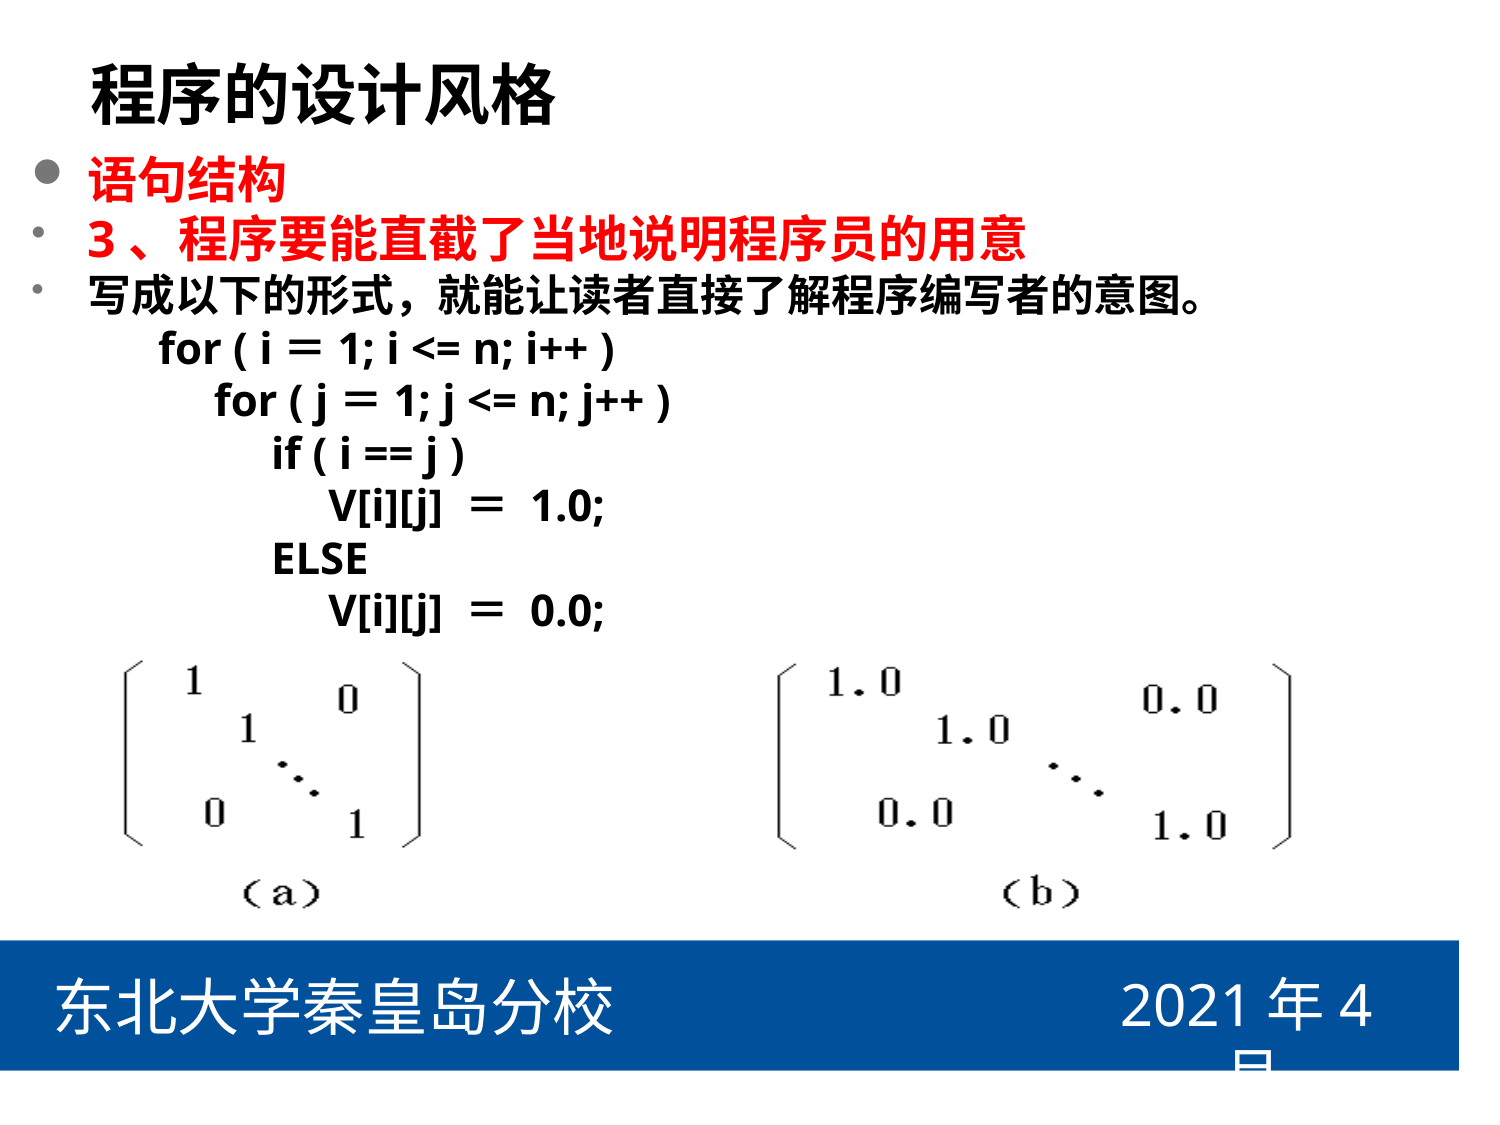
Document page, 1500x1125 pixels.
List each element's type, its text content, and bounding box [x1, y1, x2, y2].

list 语句结构 3、程序要能直截了当地说明程序员的用意 写成以下的形式，就能让读者直接了解程序编写者的意图。 for ( i＝1; i <= n; i++ ) for ( j＝1; j <= n; j++ ) if ( i == j ) V[i][j] ＝ 1.0; ELSE V[i][j] ＝ 0.0; [16, 152, 1454, 915]
title 程序的设计风格 [74, 44, 1442, 152]
picture [81, 645, 1348, 926]
